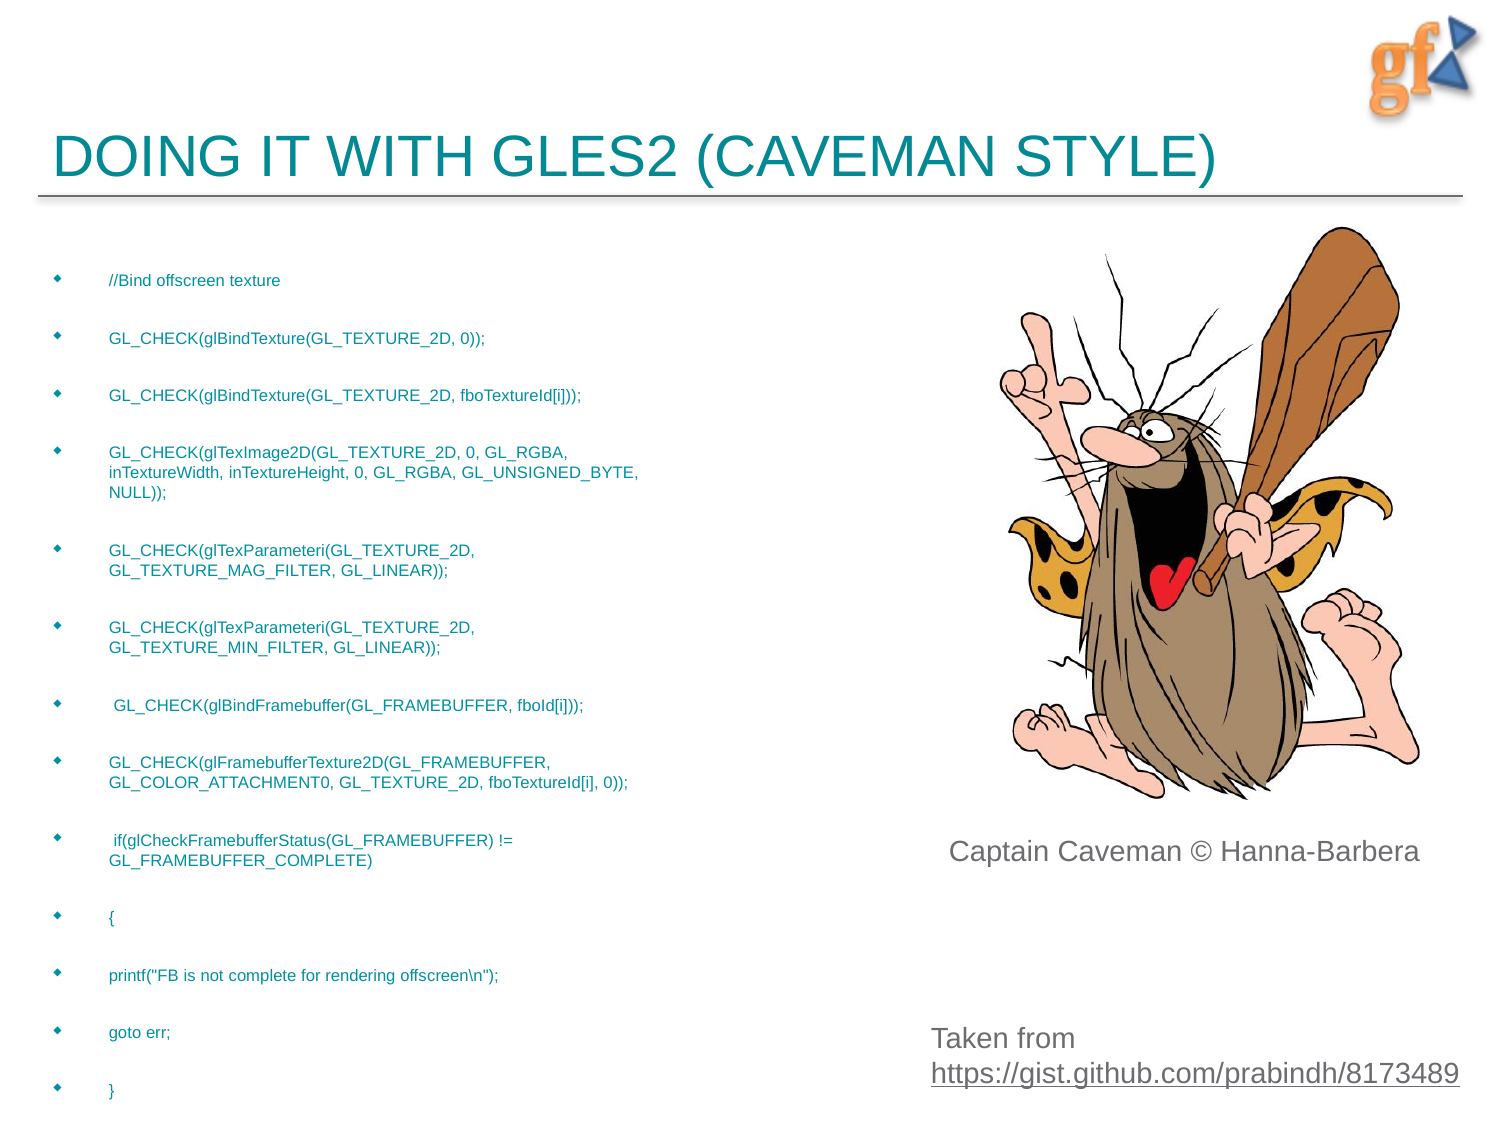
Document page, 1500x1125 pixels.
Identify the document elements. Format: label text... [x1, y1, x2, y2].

picture [999, 226, 1420, 801]
picture [1362, 12, 1488, 132]
text_box Captain Caveman © Hanna-Barbera [934, 824, 1436, 875]
list //Bind offscreen texture GL_CHECK(glBindTexture(GL_TEXTURE_2D, 0)); GL_CHECK(glBindTexture(GL_TEXTURE_2D, fboTextureId[i])); GL_CHECK(glTexImage2D(GL_TEXTURE_2D, 0, GL_RGBA, inTextureWidth, inTextureHeight, 0, GL_RGBA, GL_UNSIGNED_BYTE, NULL)); GL_CHECK(glTexParameteri(GL_TEXTURE_2D, GL_TEXTURE_MAG_FILTER, GL_LINEAR)); GL_CHECK(glTexParameteri(GL_TEXTURE_2D, GL_TEXTURE_MIN_FILTER, GL_LINEAR)); GL_CHECK(glBindFramebuffer(GL_FRAMEBUFFER, fboId[i])); GL_CHECK(glFramebufferTexture2D(GL_FRAMEBUFFER, GL_COLOR_ATTACHMENT0, GL_TEXTURE_2D, fboTextureId[i], 0)); if(glCheckFramebufferStatus(GL_FRAMEBUFFER) != GL_FRAMEBUFFER_COMPLETE) { printf("FB is not complete for rendering offscreen\n"); goto err; } //Bind regular texture GL_CHECK(glBindTexture(GL_TEXTURE_2D, 0)); GL_CHECK(glBindTexture(GL_TEXTURE_2D, regularTextureId)); add_texture(inTextureWidth, inTextureHeight, textureData, inPixelFormat); GL_CHECK(glTexParameteri(GL_TEXTURE_2D, GL_TEXTURE_MAG_FILTER, GL_LINEAR)); GL_CHECK(glTexParameteri(GL_TEXTURE_2D, GL_TEXTURE_MIN_FILTER, GL_LINEAR)); //Draw with regular draw calls to FBO GL_CHECK(_test17(1)); //Now get back display framebuffer and unbind the FBO GL_CHECK(glBindFramebuffer(GL_FRAMEBUFFER, 0)); GL_CHECK(glFramebufferTexture2D(GL_FRAMEBUFFER, GL_COLOR_ATTACHMENT0, GL_TEXTURE_2D, 0, 0)); if(glCheckFramebufferStatus(GL_FRAMEBUFFER) != GL_FRAMEBUFFER_COMPLETE) { printf("FB is not complete for rendering to display\n"); goto err; } //bind to texture GL_CHECK(glBindTexture(GL_TEXTURE_2D, 0)); GL_CHECK(glBindTexture(GL_TEXTURE_2D, fboTextureId[i])); GL_CHECK(glTexParameteri(GL_TEXTURE_2D, GL_TEXTURE_MAG_FILTER, GL_LINEAR)); GL_CHECK(glTexParameteri(GL_TEXTURE_2D, GL_TEXTURE_MIN_FILTER, GL_LINEAR)); //draw to display buffer _test17(0); [37, 262, 700, 1005]
title Doing it with GLES2 (Caveman style) [37, 12, 1300, 196]
text_box Taken from https://gist.github.com/prabindh/8173489 [916, 1012, 1484, 1098]
